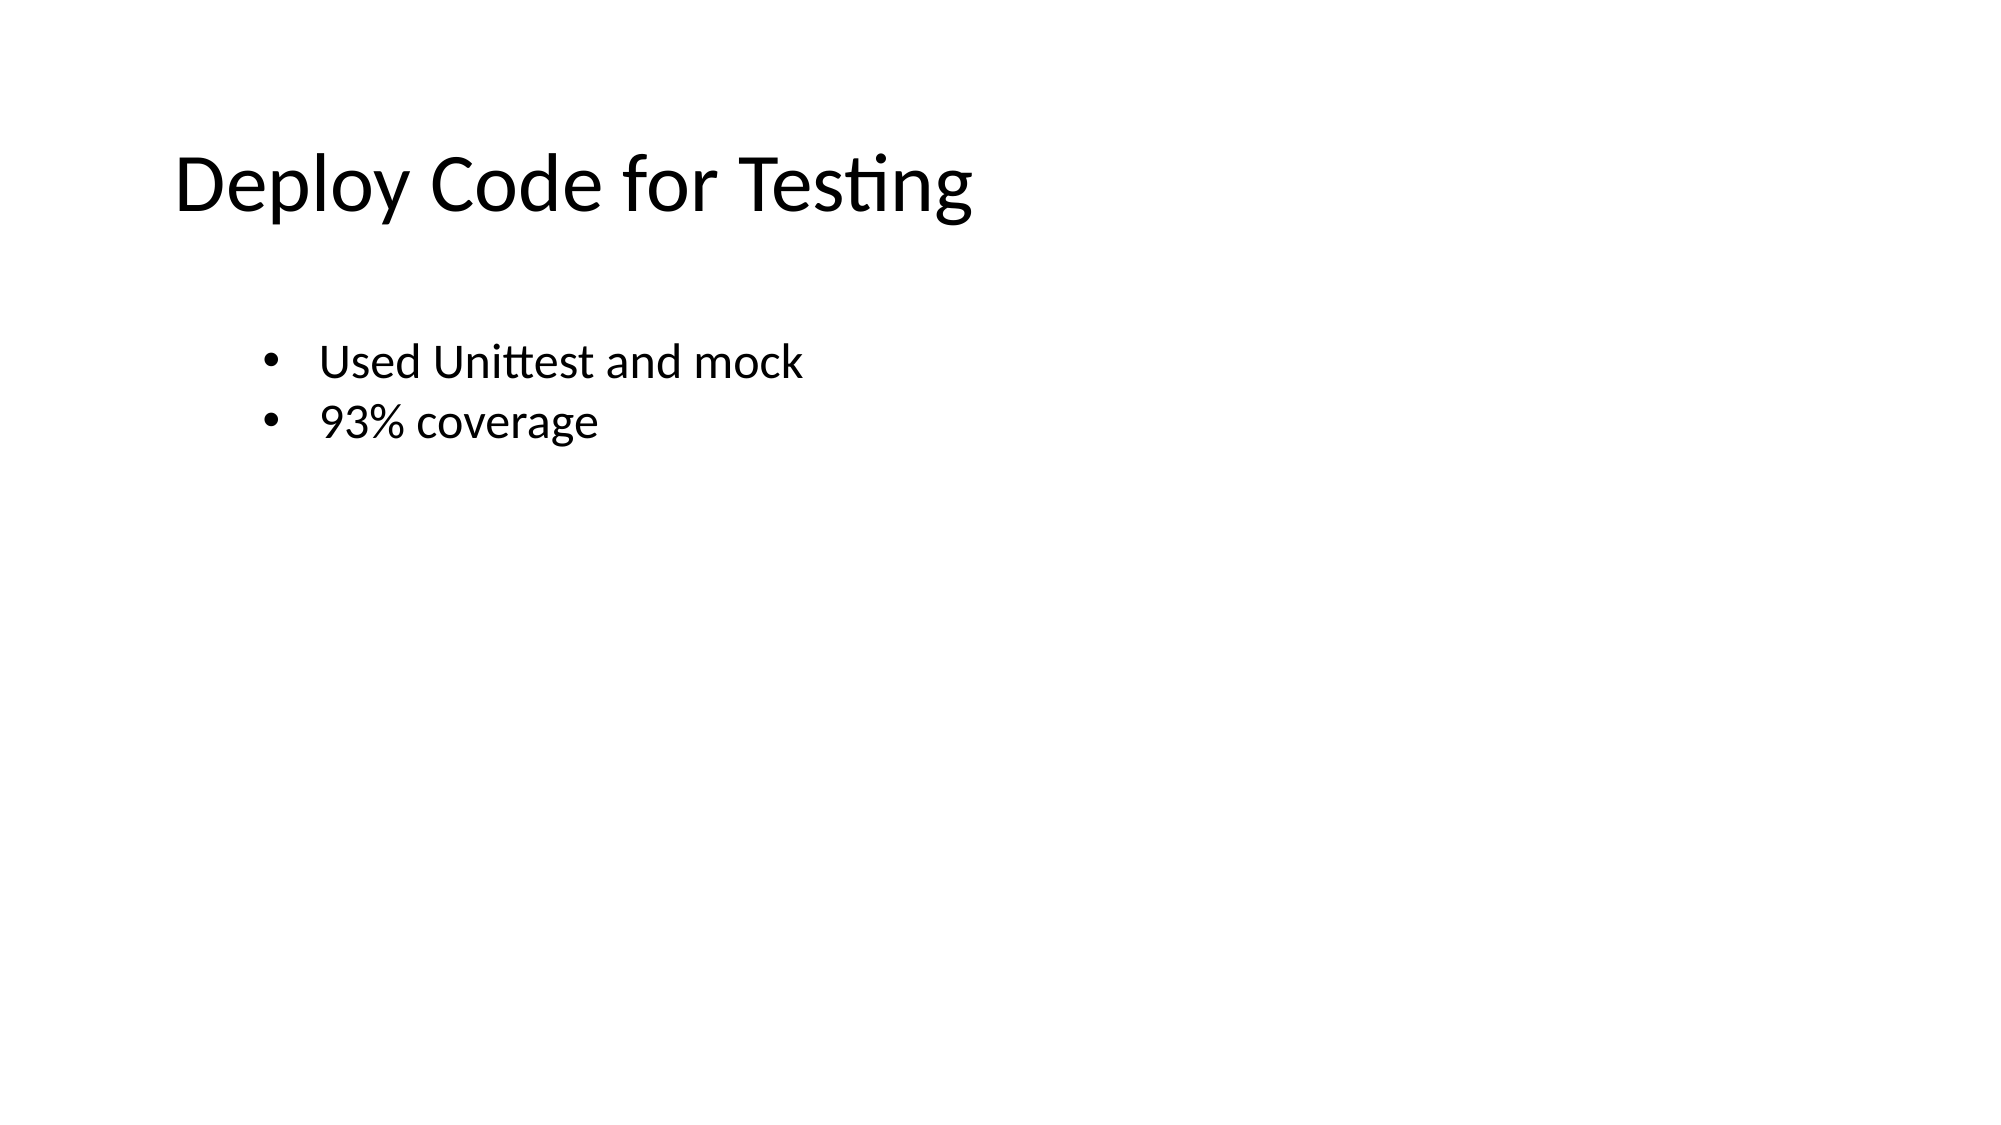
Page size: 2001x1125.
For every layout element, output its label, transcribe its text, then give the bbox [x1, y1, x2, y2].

text_box Used Unittest and mock 93% coverage [247, 321, 1140, 577]
text_box Deploy Code for Testing [160, 121, 1000, 236]
